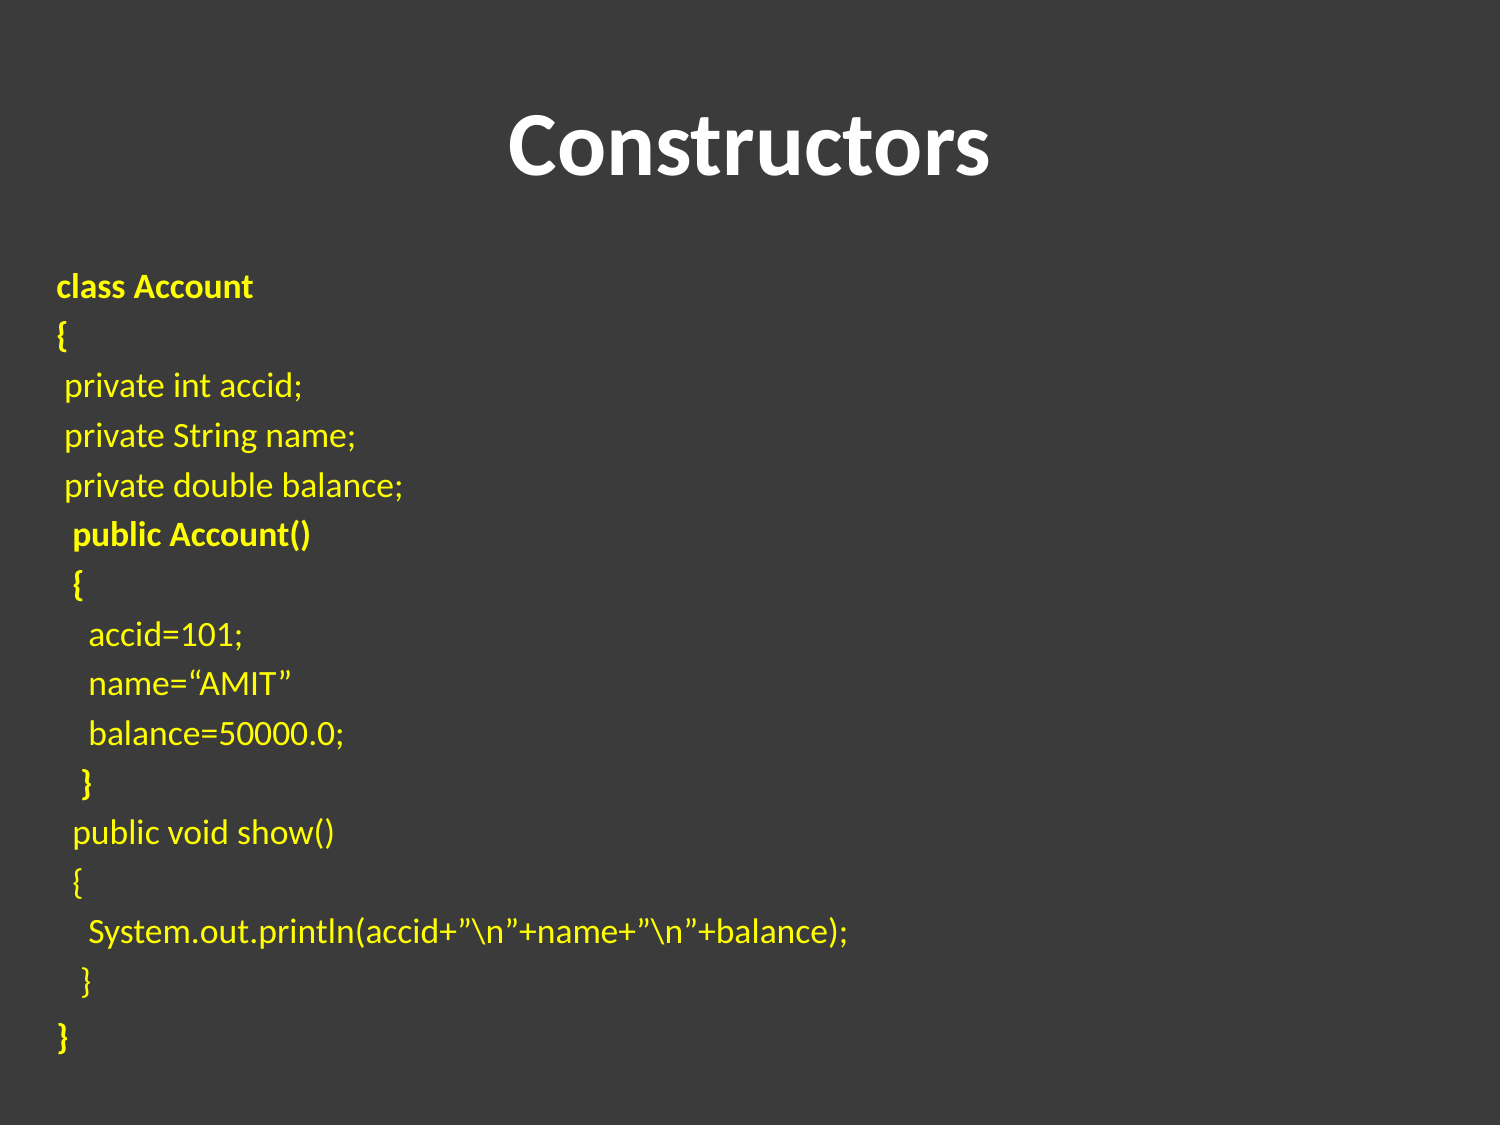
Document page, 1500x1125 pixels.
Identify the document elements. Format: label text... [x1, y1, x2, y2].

title Constructors [75, 45, 1425, 233]
list class Account { private int accid; private String name; private double balance; public Account() { accid=101; name=“AMIT” balance=50000.0; } public void show() { System.out.println(accid+”\n”+name+”\n”+balance); } } [41, 255, 1460, 1071]
